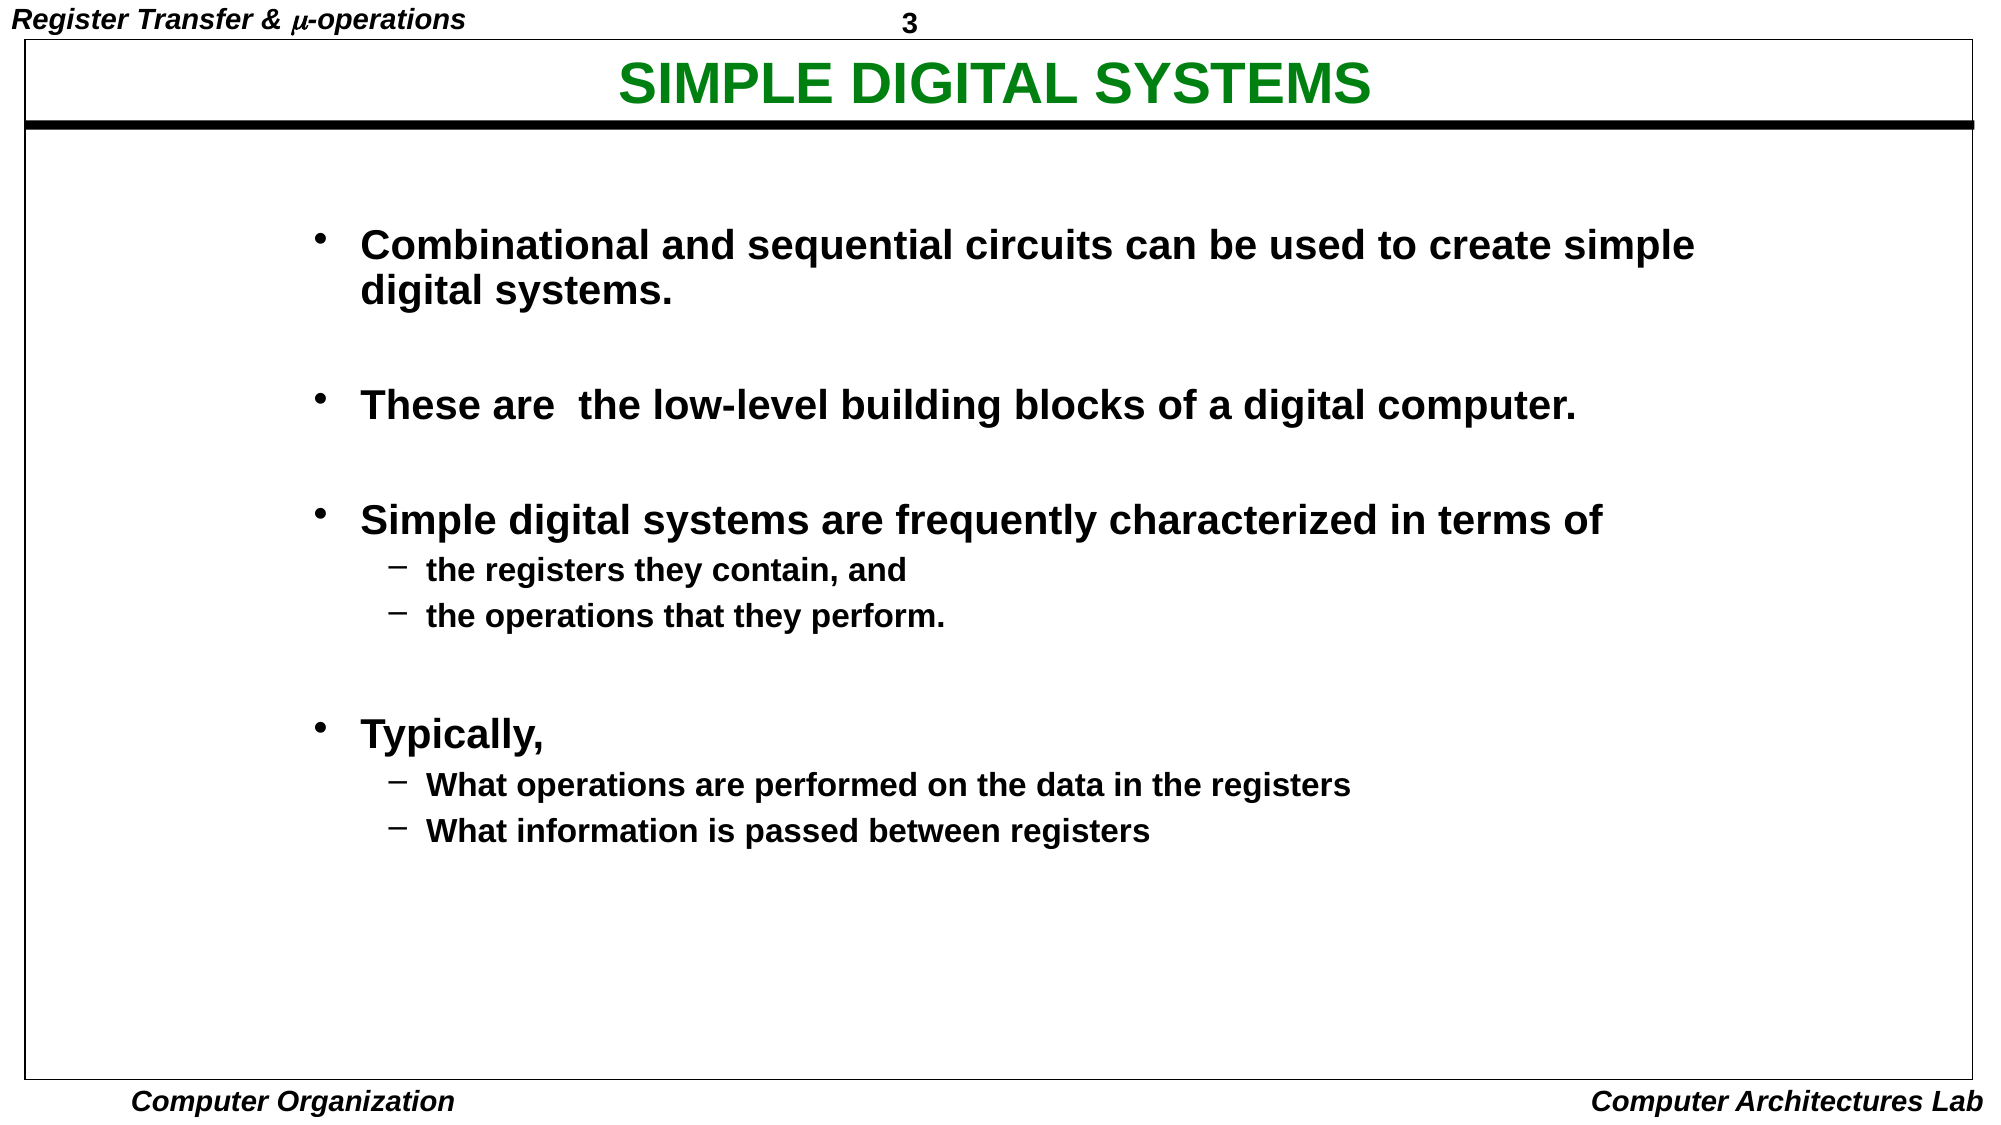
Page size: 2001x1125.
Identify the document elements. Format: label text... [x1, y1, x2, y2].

list Combinational and sequential circuits can be used to create simple digital systems. These are the low-level building blocks of a digital computer. Simple digital systems are frequently characterized in terms of the registers they contain, and the operations that they perform. Typically, What operations are performed on the data in the registers What information is passed between registers [298, 215, 1750, 958]
title SIMPLE DIGITAL SYSTEMS [272, 48, 1718, 121]
